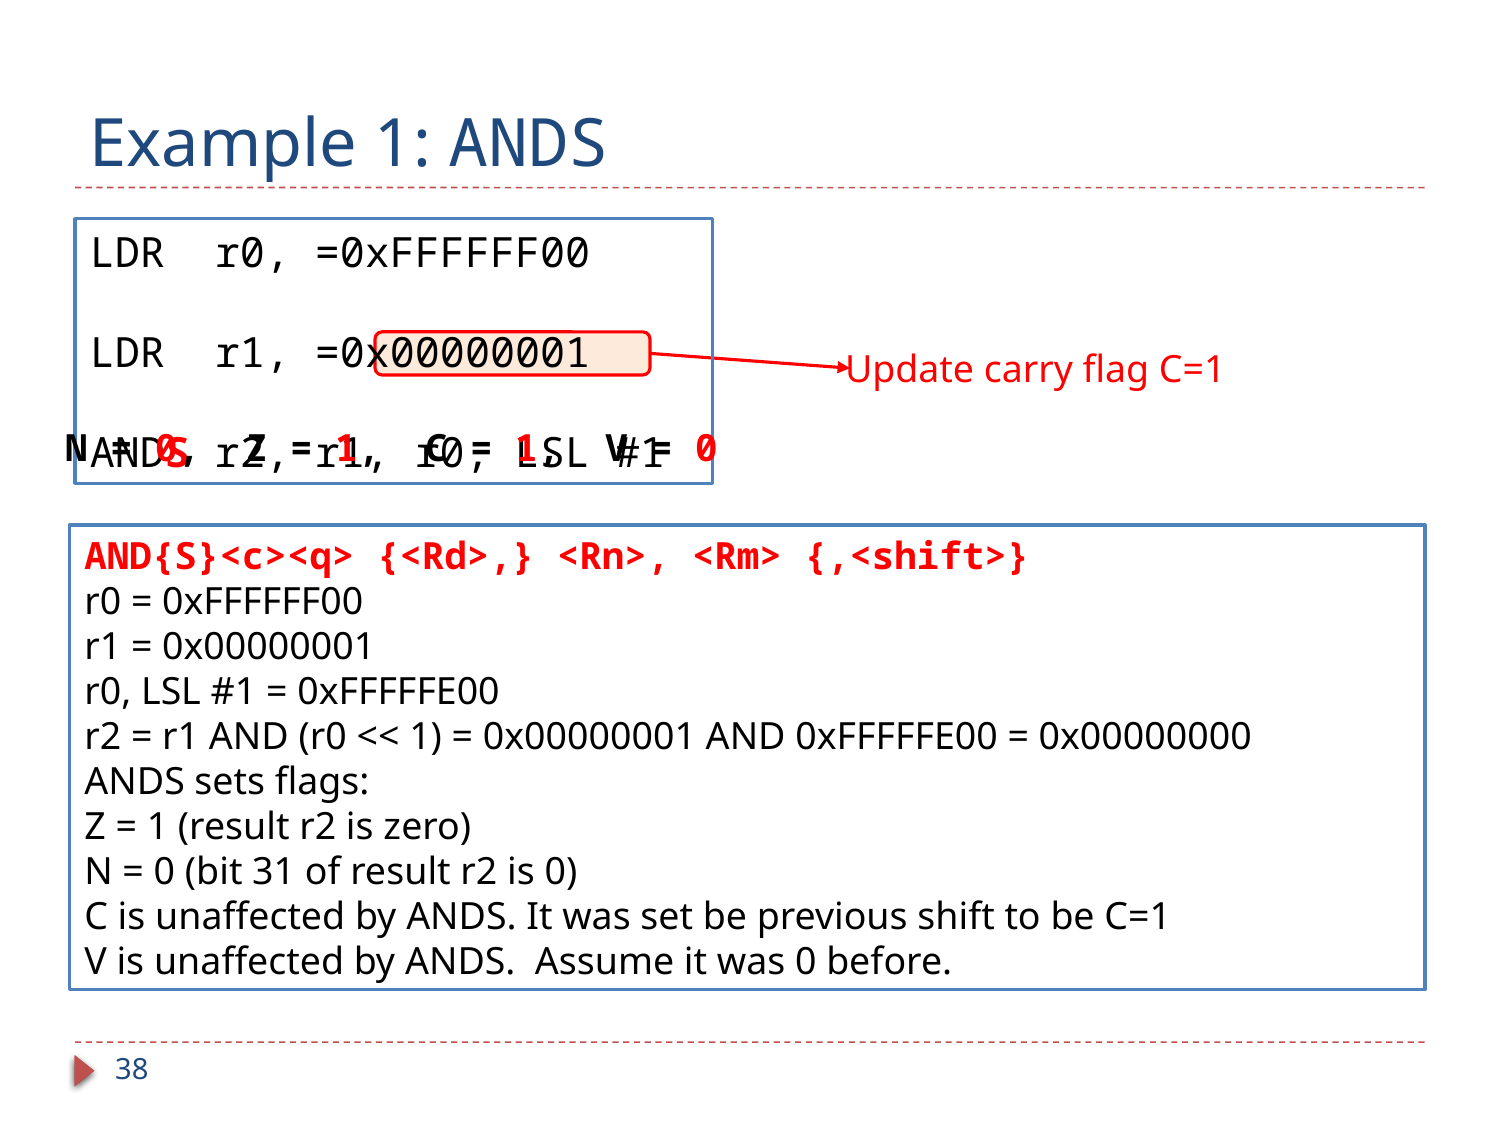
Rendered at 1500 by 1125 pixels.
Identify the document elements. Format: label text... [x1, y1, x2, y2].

title Example 1: ANDS [75, 37, 1425, 188]
text_box LDR r0, =0xFFFFFF00 LDR r1, =0x00000001 ANDS r2, r1, r0, LSL #1 [73, 476, 714, 485]
text_box LDR r0, =0xFFFFFF00 LDR r1, =0x00000001 ANDS r2, r1, r0, LSL #1 [73, 217, 714, 416]
slide_number 38 [100, 1042, 426, 1103]
text_box AND{S}<c><q> {<Rd>,} <Rn>, <Rm> {,<shift>} r0 = 0xFFFFFF00 r1 = 0x00000001 r0, LSL #1 = 0xFFFFFE00 r2 = r1 AND (r0 << 1) = 0x00000001 AND 0xFFFFFE00 = 0x00000000 ANDS sets flags: Z = 1 (result r2 is zero) N = 0 (bit 31 of result r2 is 0) C is unaffected by ANDS. It was set be previous shift to be C=1 V is unaffected by ANDS. Assume it was 0 before. [68, 523, 1427, 991]
text_box N = 0, Z = 1, C = 1, V = 0 [50, 416, 733, 476]
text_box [374, 331, 1222, 399]
